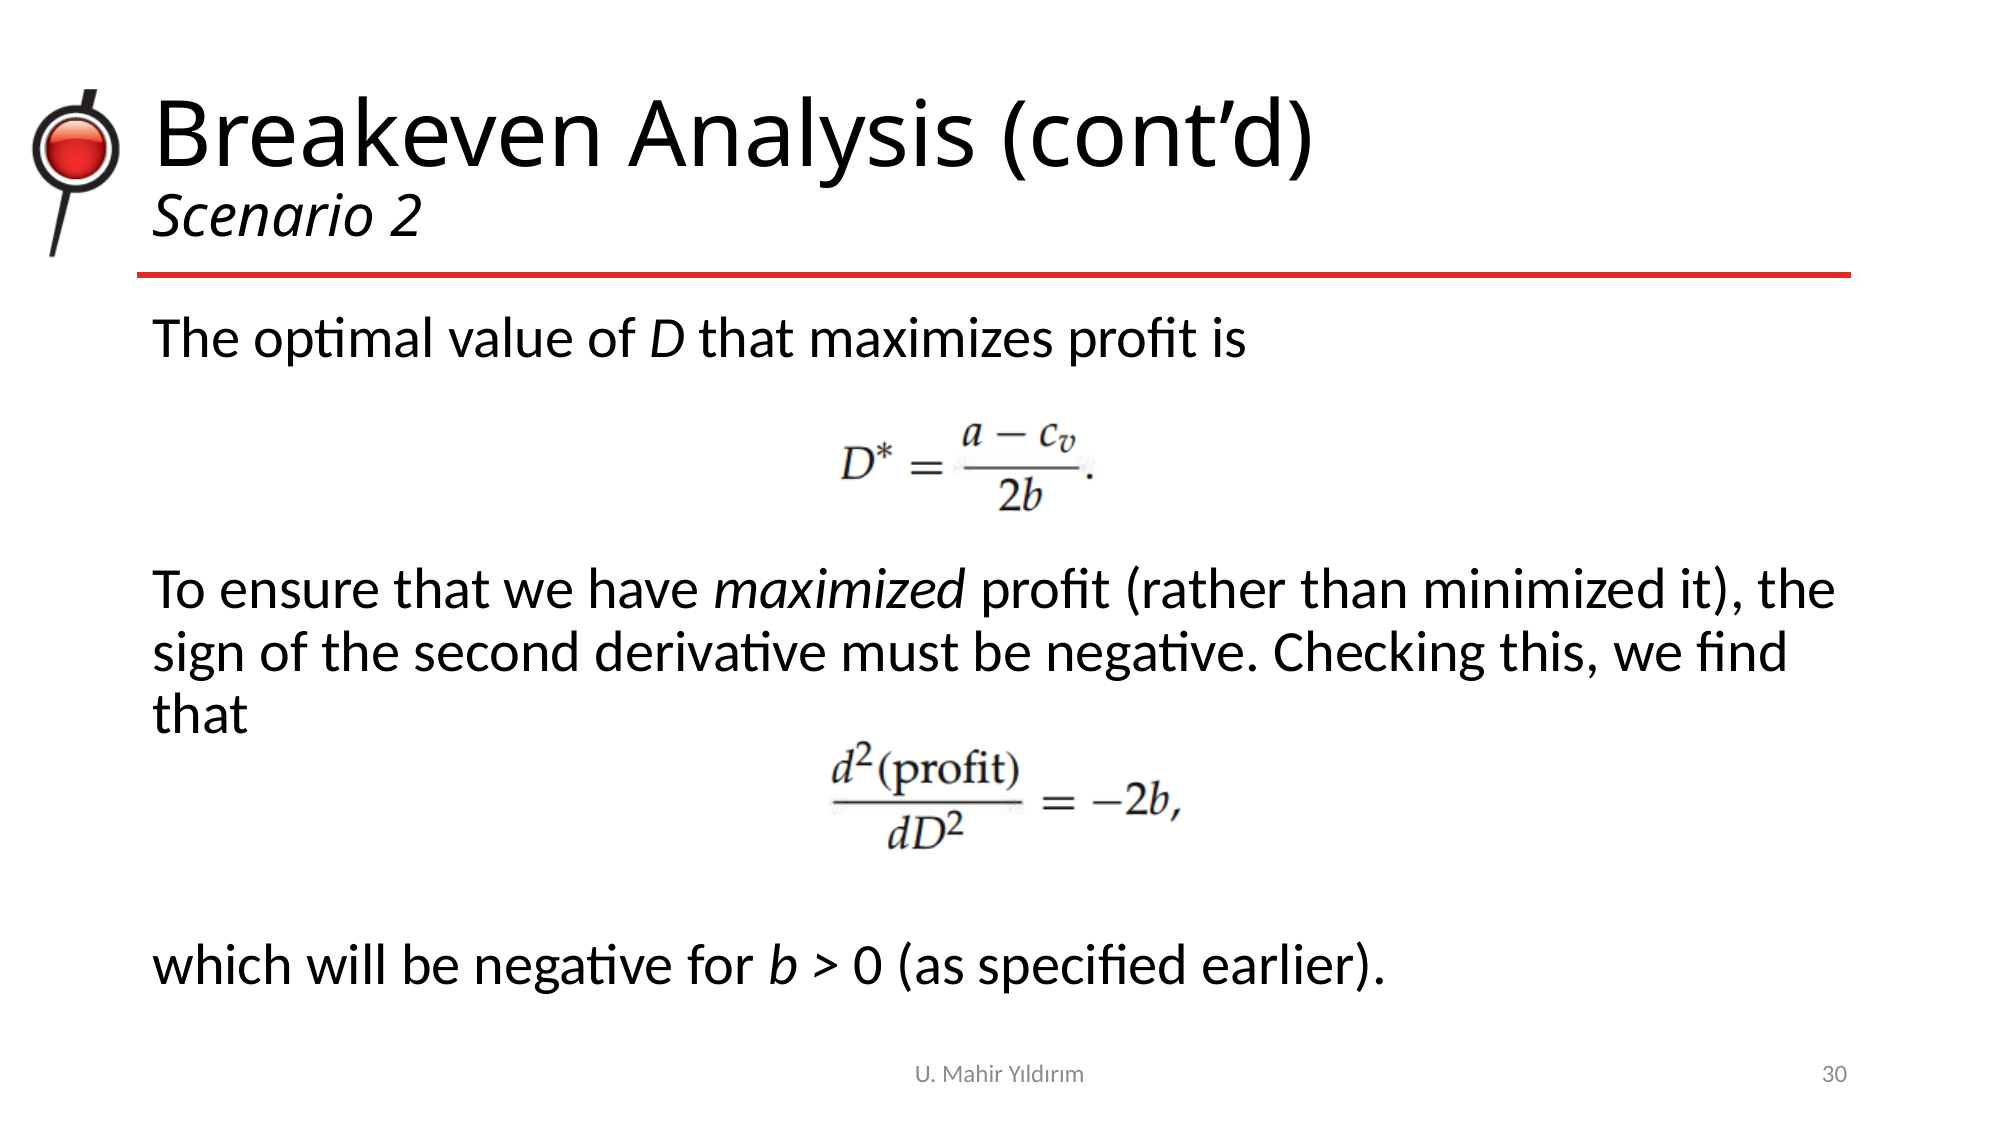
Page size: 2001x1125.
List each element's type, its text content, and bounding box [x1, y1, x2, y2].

picture [9, 69, 137, 268]
picture [818, 399, 1105, 531]
footer U. Mahir Yıldırım [662, 1042, 1338, 1103]
picture [818, 731, 1190, 871]
title Breakeven Analysis (cont’d) Scenario 2 [137, 59, 1863, 278]
slide_number 30 [1412, 1042, 1863, 1103]
list The optimal value of D that maximizes profit is To ensure that we have maximized profit (rather than minimized it), the sign of the second derivative must be negative. Checking this, we find that which will be negative for b > 0 (as specified earlier). [137, 299, 1863, 1014]
